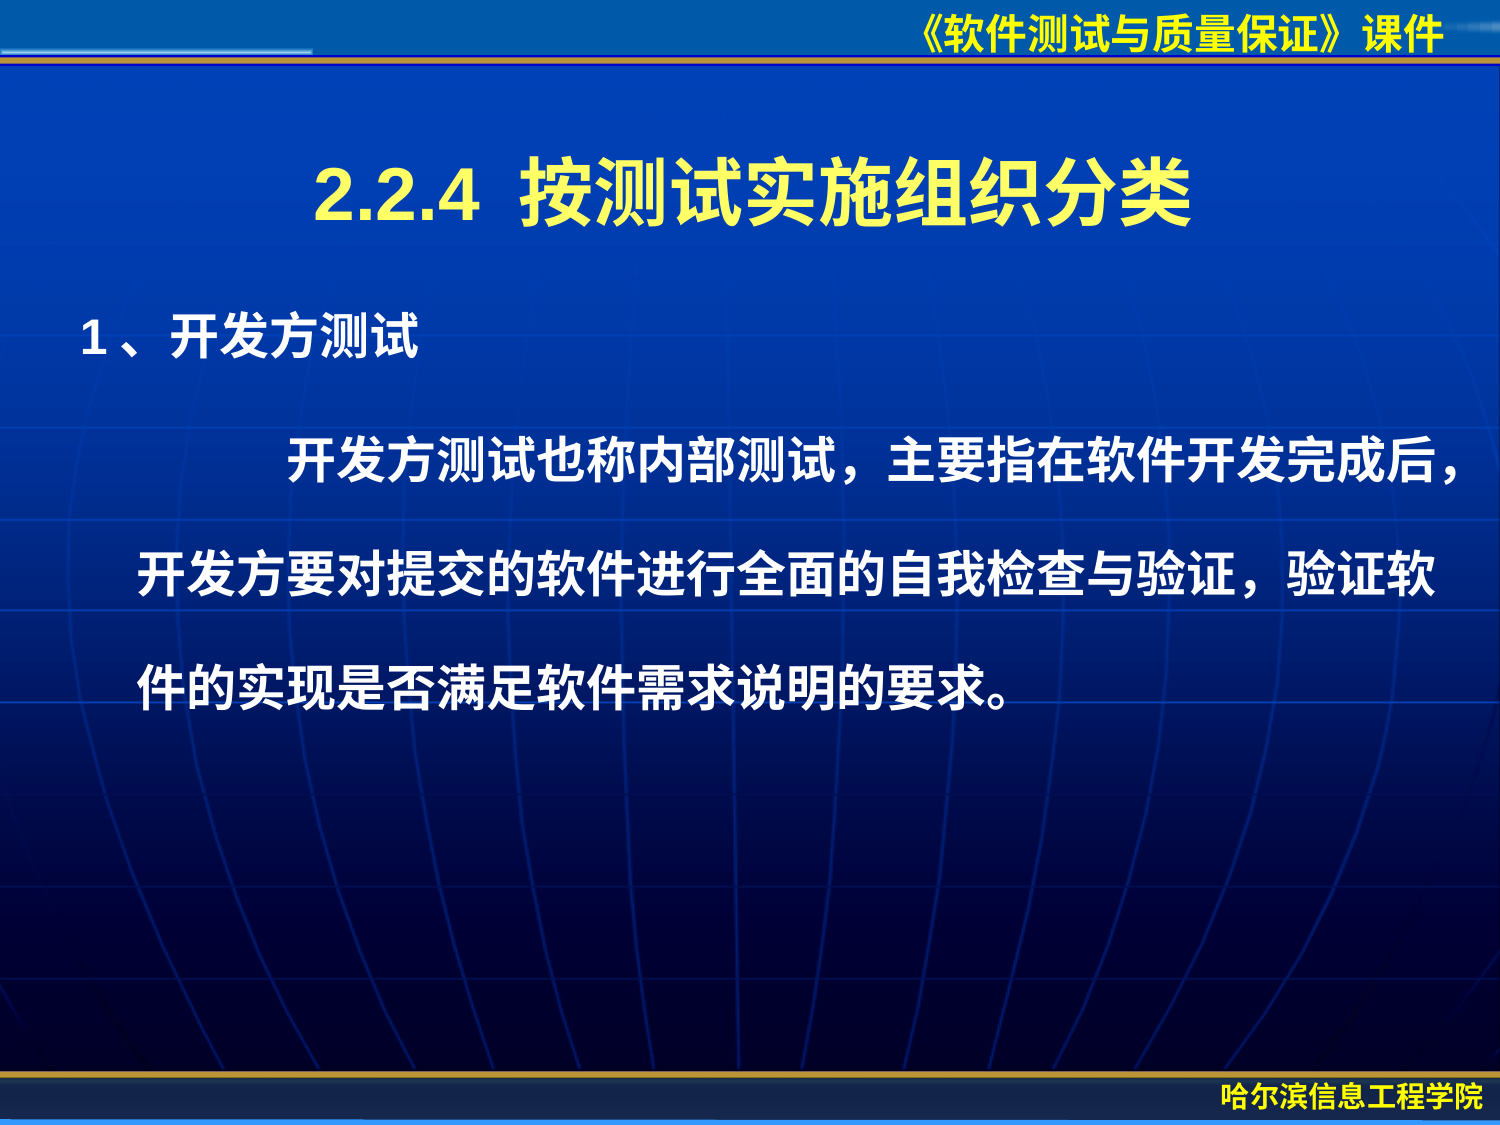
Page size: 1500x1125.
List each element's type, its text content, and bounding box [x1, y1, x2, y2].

list 1、开发方测试 开发方测试也称内部测试，主要指在软件开发完成后，开发方要对提交的软件进行全面的自我检查与验证，验证软件的实现是否满足软件需求说明的要求。 [64, 243, 1471, 1012]
picture [0, 66, 1500, 1071]
picture [0, 0, 1500, 55]
title 2.2.4 按测试实施组织分类 [53, 113, 1455, 268]
